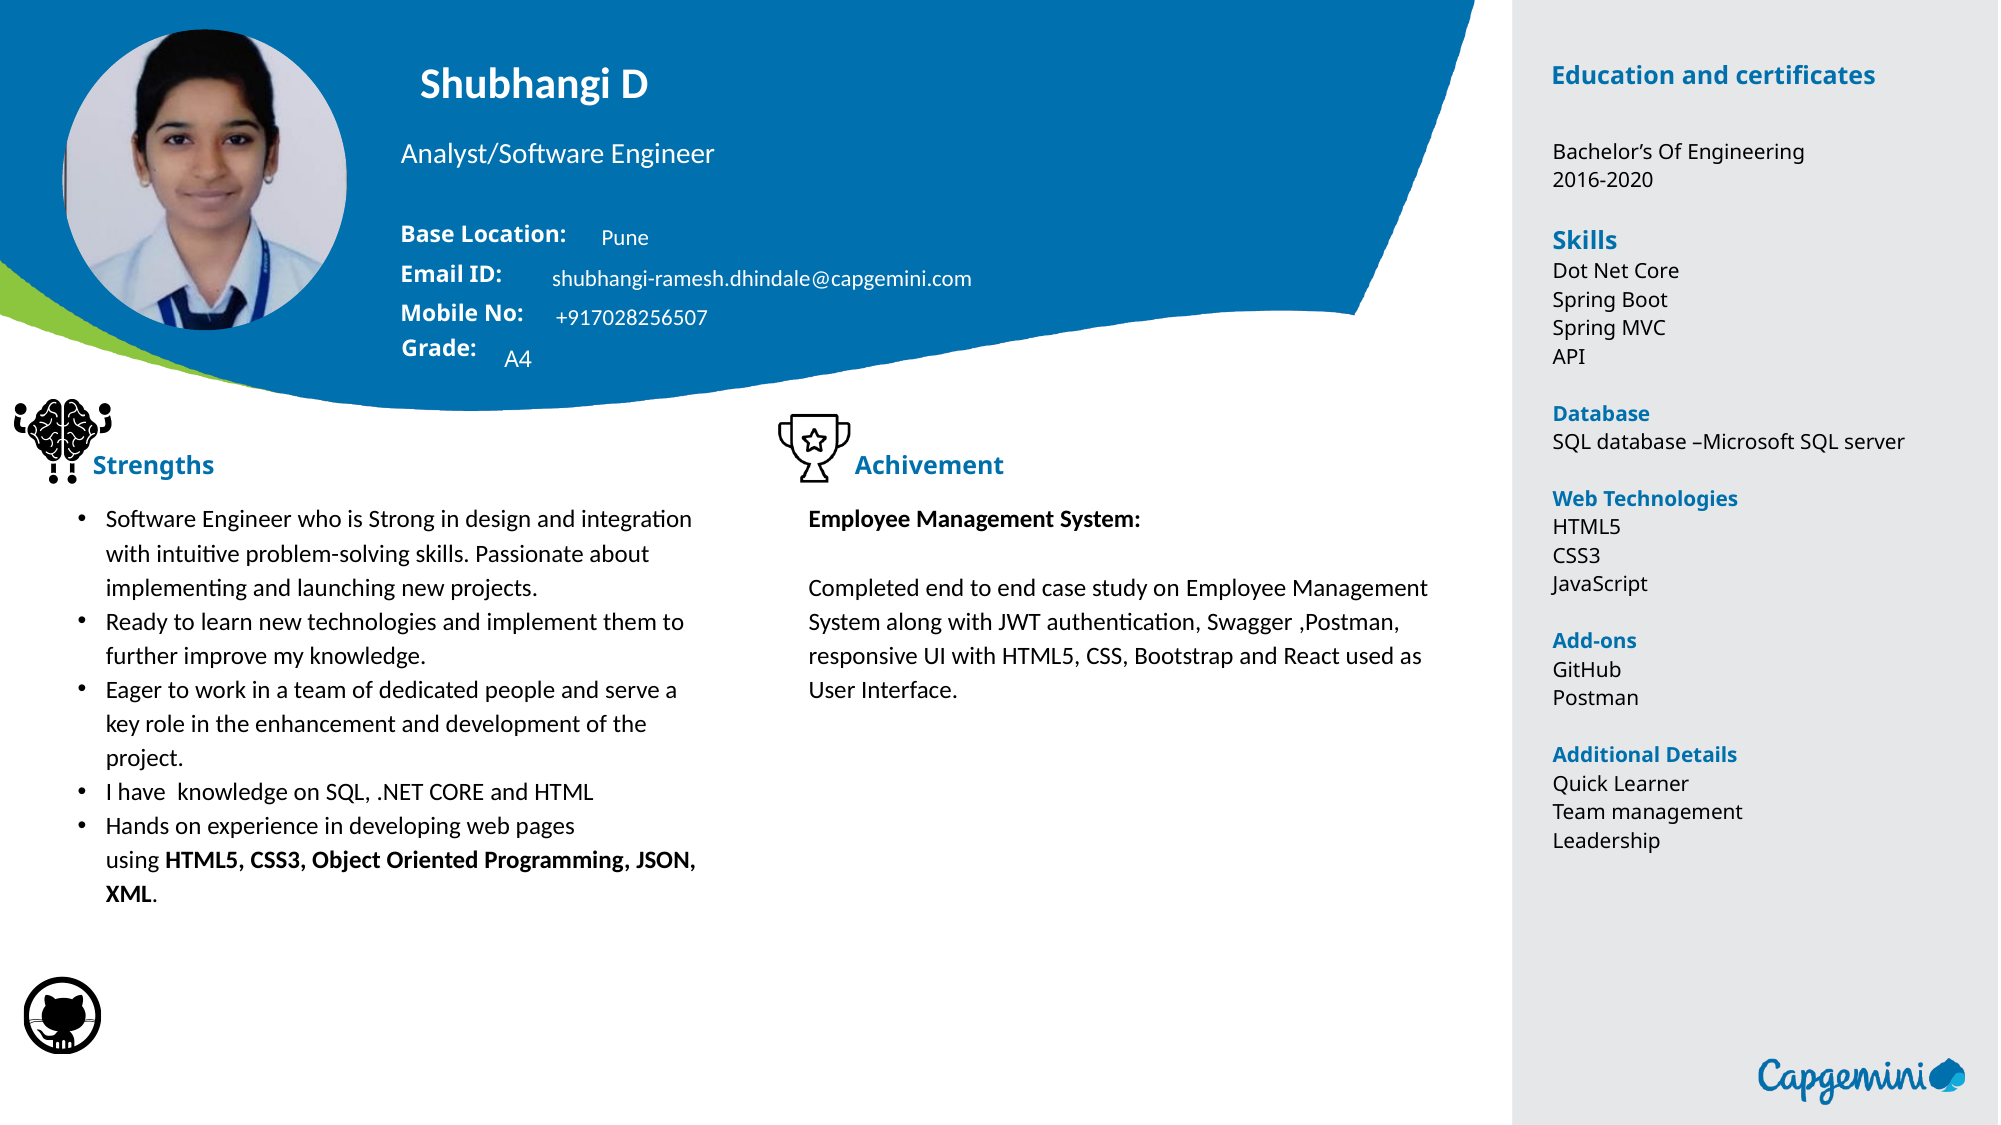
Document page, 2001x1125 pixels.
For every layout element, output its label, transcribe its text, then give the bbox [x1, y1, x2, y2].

list Pune [586, 215, 977, 256]
text_box A4 [504, 326, 896, 381]
list shubhangi-ramesh.dhindale@capgemini.com [536, 256, 1060, 315]
list +917028256507 [541, 294, 932, 349]
list Software Engineer who is Strong in design and integration with intuitive problem-solving skills. Passionate about implementing and launching new projects. Ready to learn new technologies and implement them to further improve my knowledge. Eager to work in a team of dedicated people and serve a key role in the enhancement and development of the project. I have knowledge on SQL, .NET CORE and HTML Hands on experience in developing web pages using HTML5, CSS3, Object Oriented Programming, JSON, XML. [62, 491, 729, 1106]
list Employee Management System: Completed end to end case study on Employee Management System along with JWT authentication, Swagger ,Postman, responsive UI with HTML5, CSS, Bootstrap and React used as User Interface. [793, 491, 1451, 1086]
list Shubhangi D [404, 47, 1426, 98]
picture [0, 0, 1998, 1125]
list Analyst/Software Engineer [385, 116, 1380, 170]
text_box Bachelor’s Of Engineering 2016-2020 Skills Dot Net Core Spring Boot Spring MVC API Database SQL database –Microsoft SQL server Web Technologies HTML5 CSS3 JavaScript Add-ons GitHub Postman Additional Details Quick Learner Team management Leadership [1537, 127, 1979, 1125]
